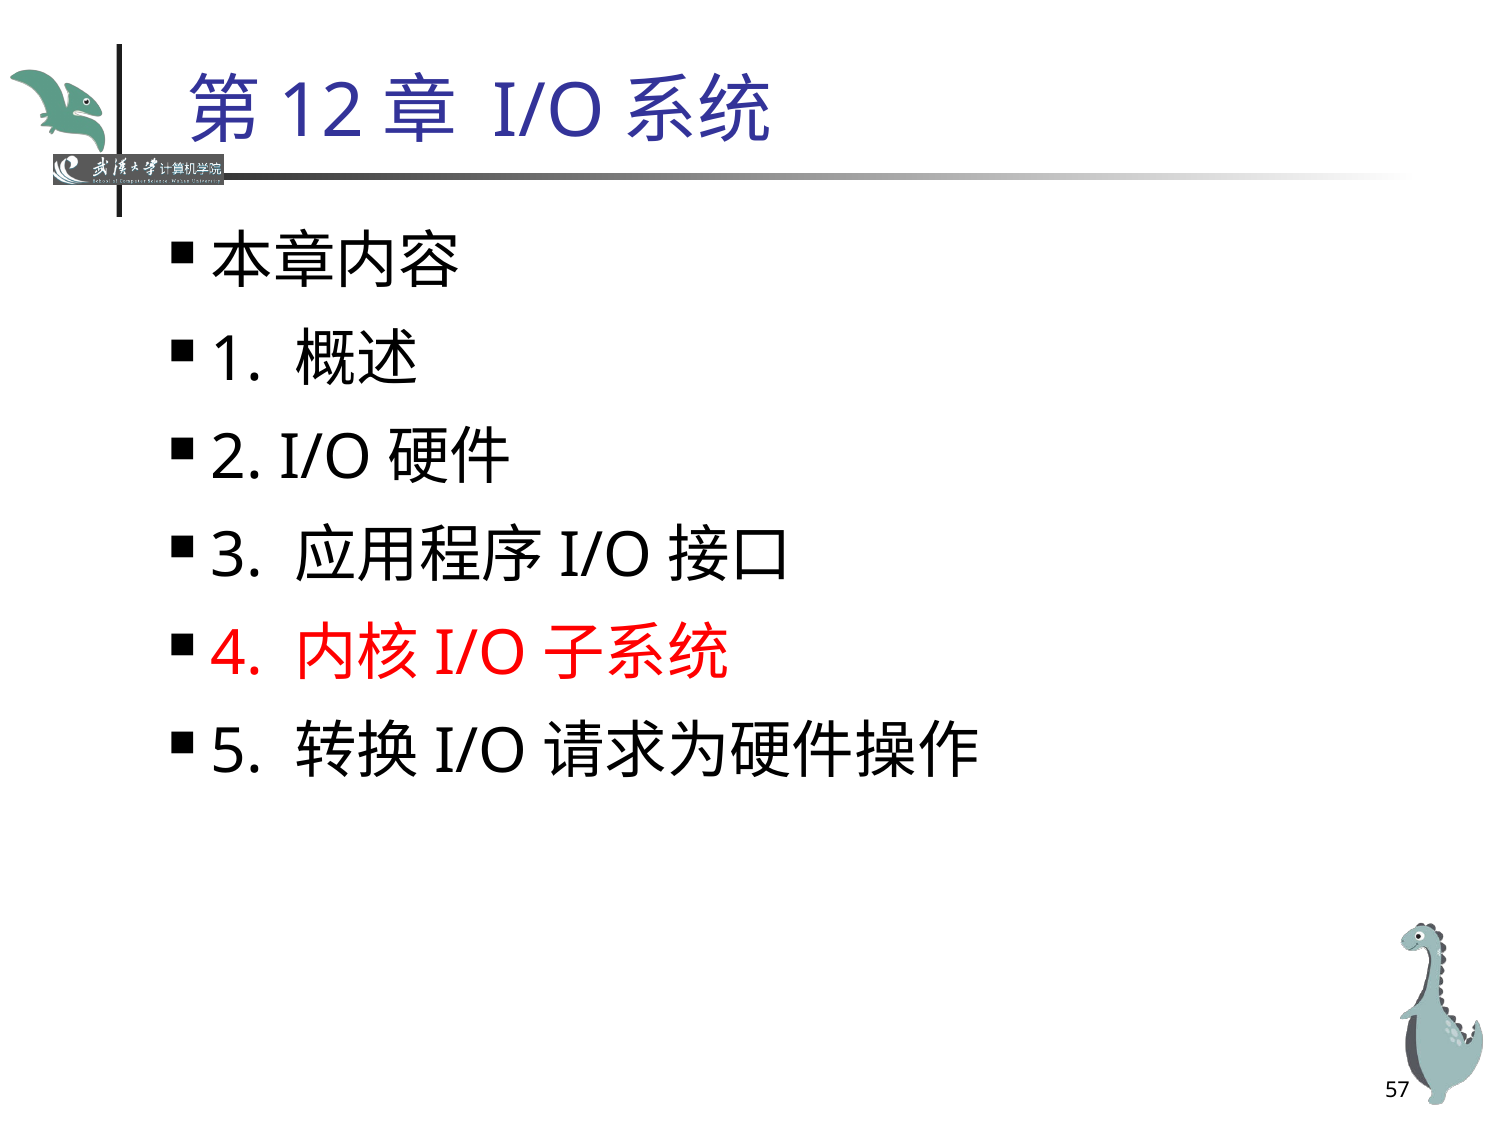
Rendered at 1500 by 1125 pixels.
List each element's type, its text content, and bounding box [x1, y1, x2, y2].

picture [10, 45, 224, 186]
list 本章内容 1. 概述 2. I/O硬件 3. 应用程序I/O接口 4. 内核I/O子系统 5. 转换I/O请求为硬件操作 [153, 202, 1429, 1006]
title 第12章 I/O系统 [171, 36, 1459, 160]
picture [1399, 922, 1484, 1105]
slide_number 57 [1112, 1037, 1426, 1113]
